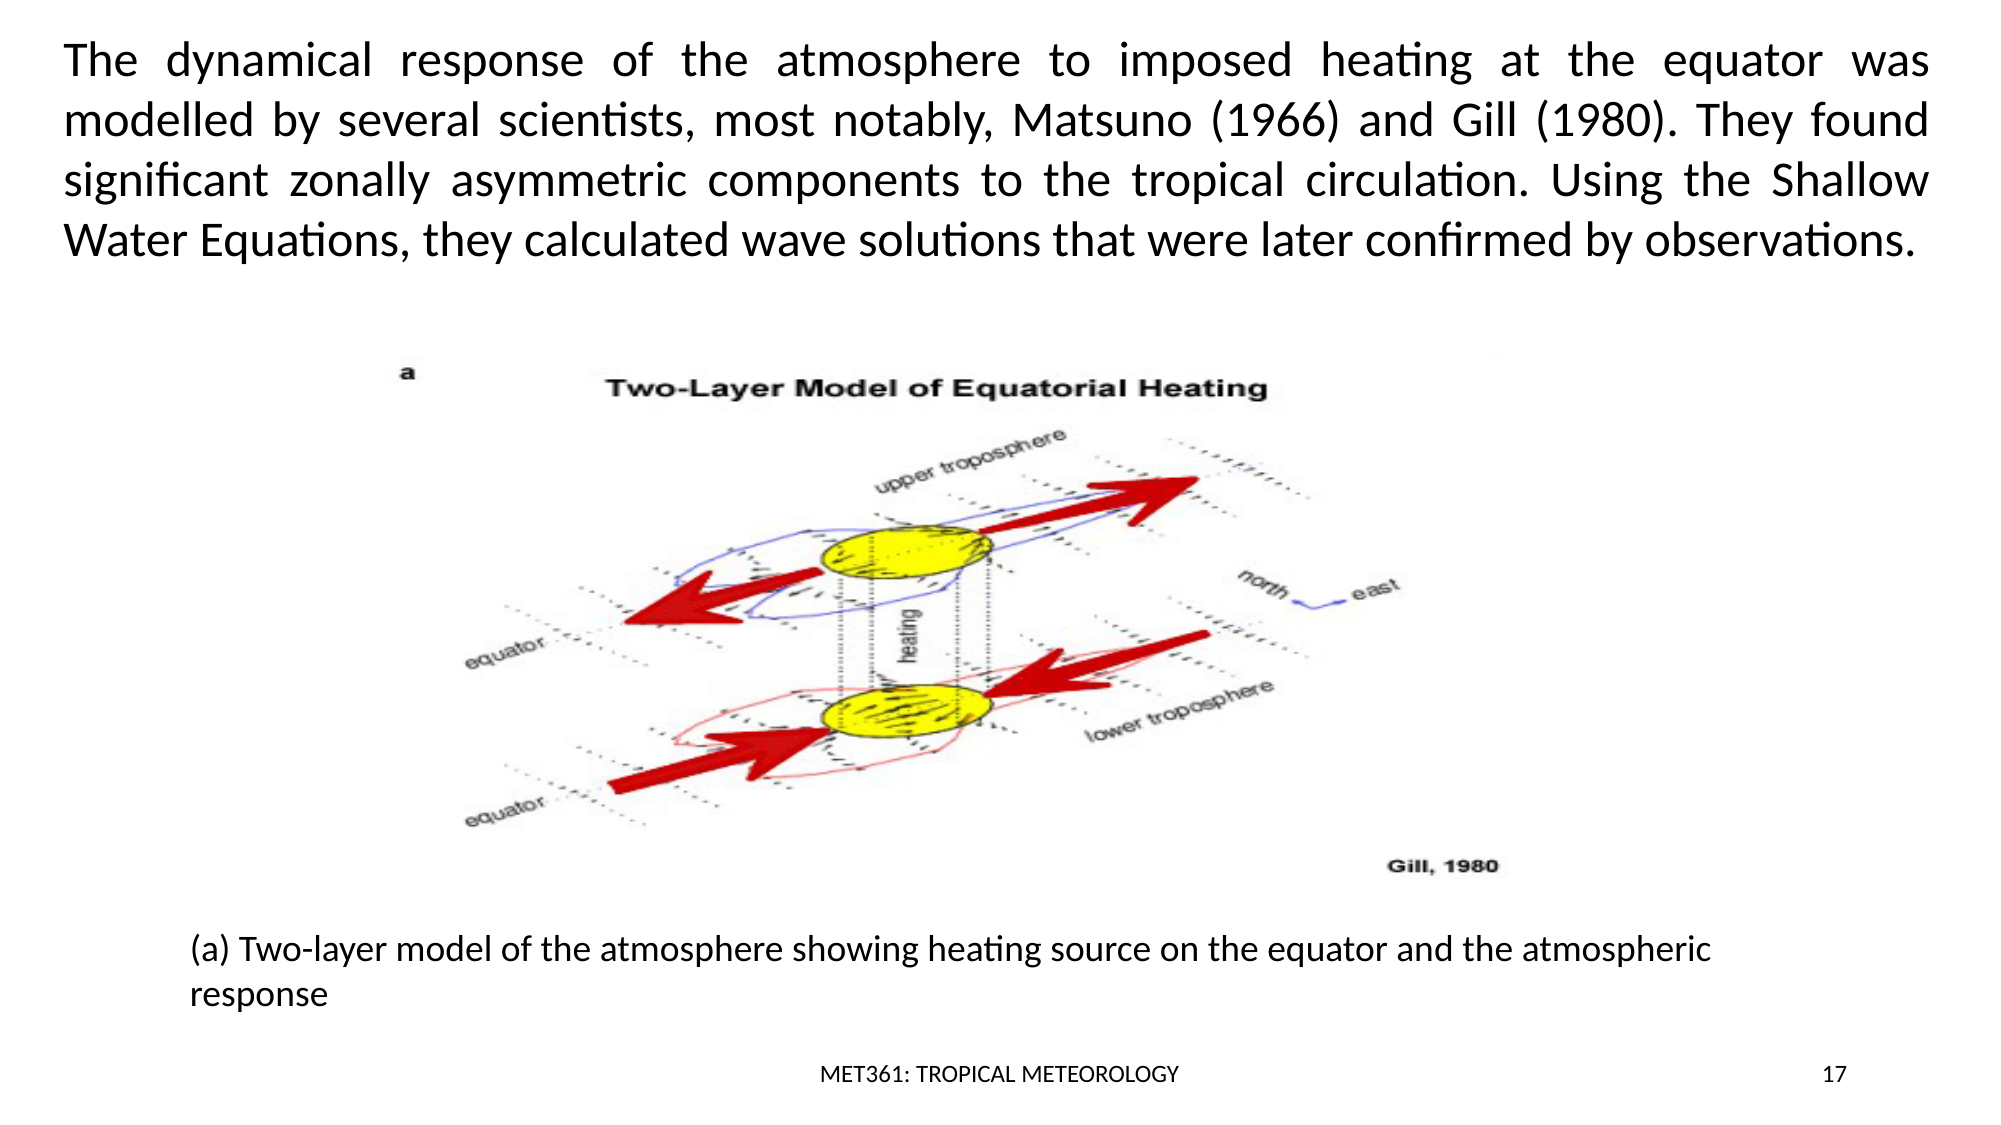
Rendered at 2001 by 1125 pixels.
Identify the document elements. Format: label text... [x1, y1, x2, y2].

footer MET361: TROPICAL METEOROLOGY [662, 1042, 1338, 1103]
text_box (a) Two-layer model of the atmosphere showing heating source on the equator and the atmospheric response [175, 916, 1863, 1022]
text_box The dynamical response of the atmosphere to imposed heating at the equator was modelled by several scientists, most notably, Matsuno (1966) and Gill (1980). They found significant zonally asymmetric components to the tropical circulation. Using the Shallow Water Equations, they calculated wave solutions that were later confirmed by observations. [48, 18, 1946, 274]
slide_number 17 [1412, 1042, 1863, 1103]
picture [382, 356, 1509, 879]
